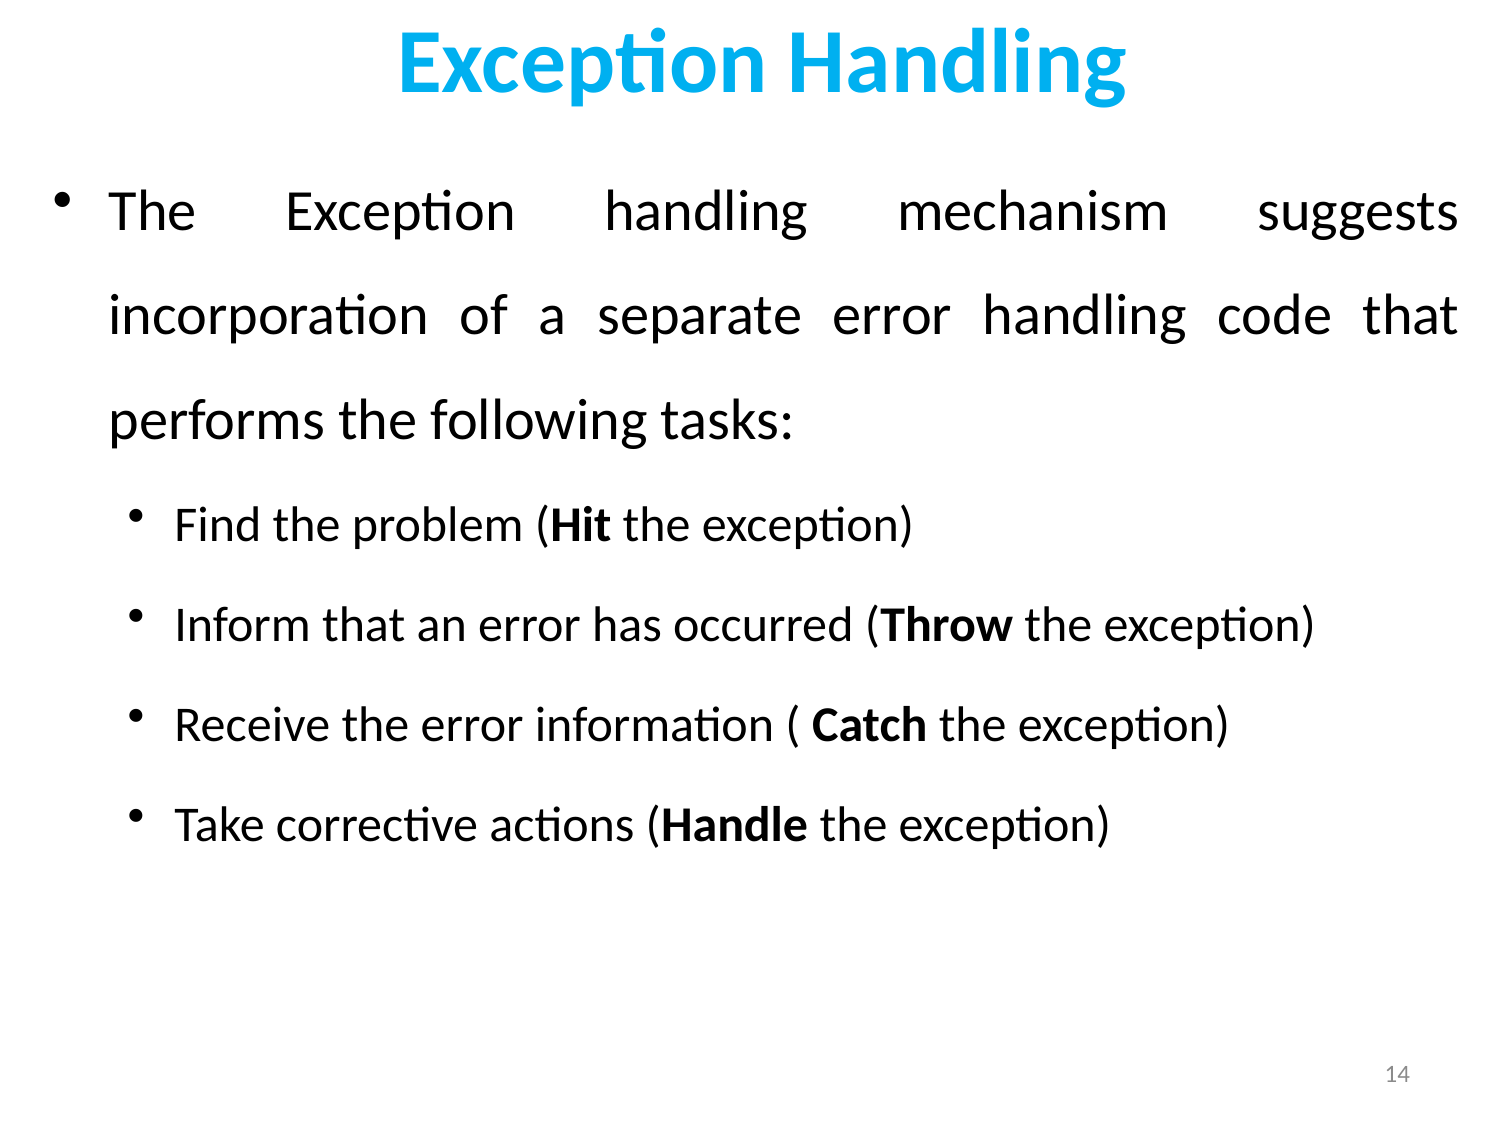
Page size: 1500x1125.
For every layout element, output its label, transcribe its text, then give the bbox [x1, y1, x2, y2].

list The Exception handling mechanism suggests incorporation of a separate error handling code that performs the following tasks: Find the problem (Hit the exception) Inform that an error has occurred (Throw the exception) Receive the error information ( Catch the exception) Take corrective actions (Handle the exception) [37, 128, 1476, 1048]
title Exception Handling [49, 24, 1476, 88]
slide_number 14 [1074, 1042, 1425, 1103]
